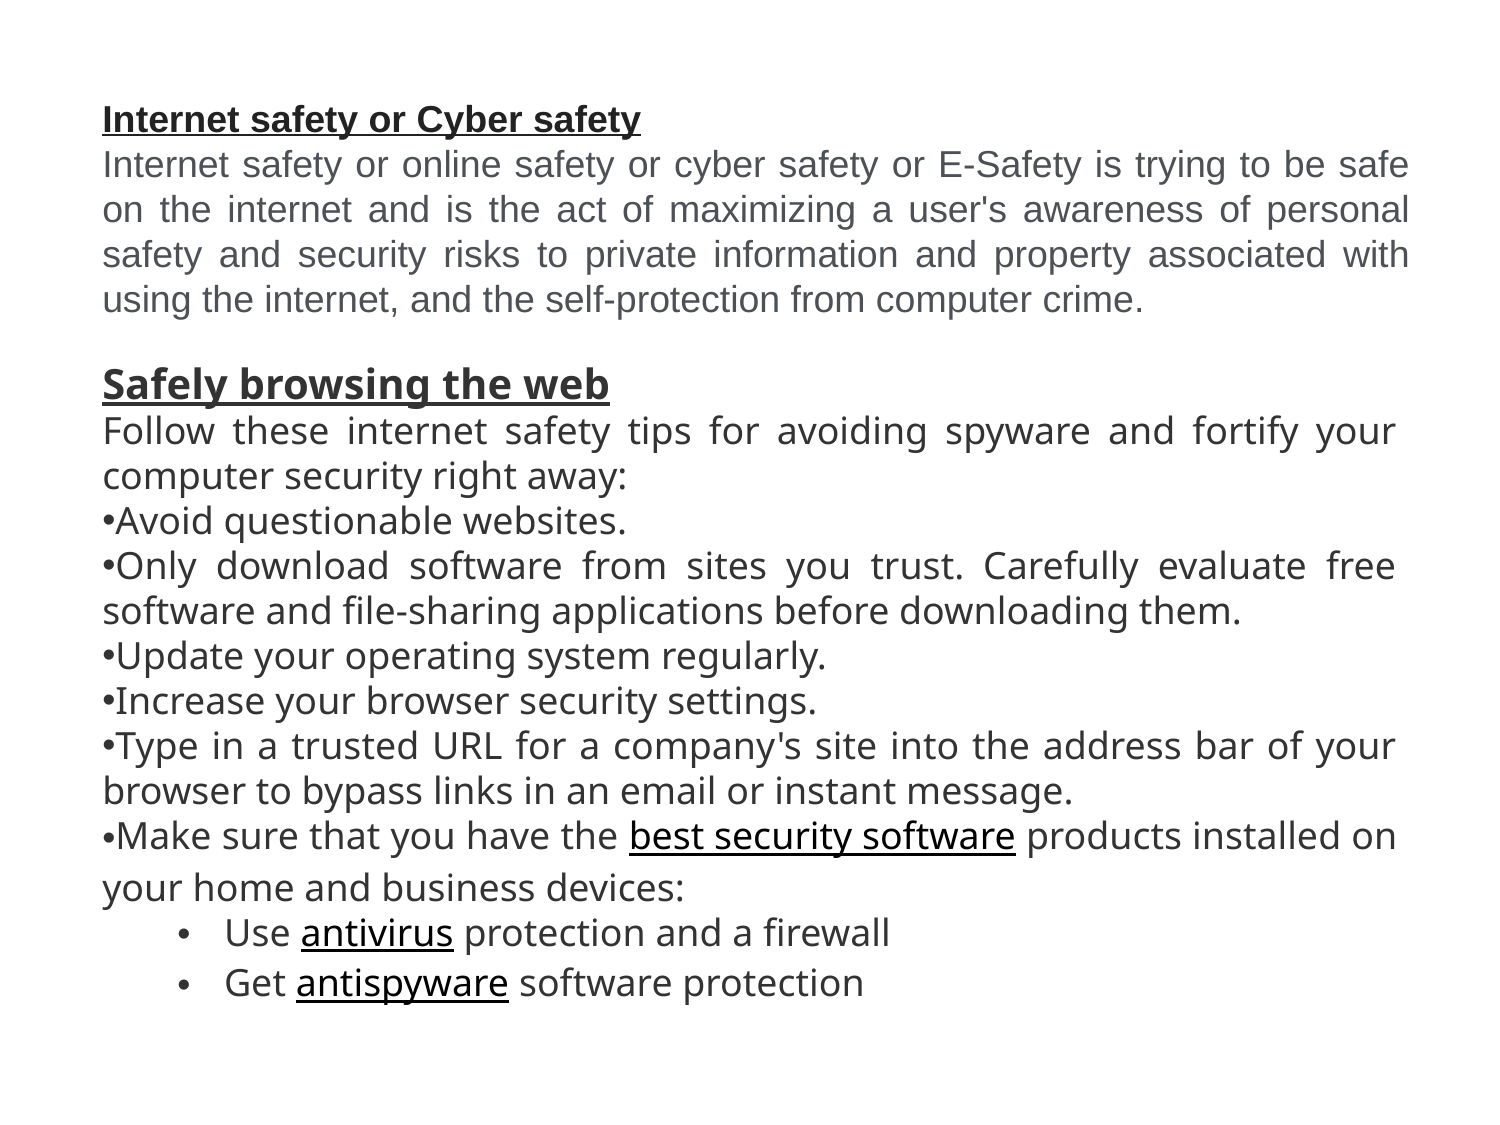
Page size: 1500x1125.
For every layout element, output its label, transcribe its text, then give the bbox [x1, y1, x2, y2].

text_box Internet safety or Cyber safety Internet safety or online safety or cyber safety or E-Safety is trying to be safe on the internet and is the act of maximizing a user's awareness of personal safety and security risks to private information and property associated with using the internet, and the self-protection from computer crime. [87, 87, 1425, 328]
text_box Safely browsing the web Follow these internet safety tips for avoiding spyware and fortify your computer security right away: Avoid questionable websites. Only download software from sites you trust. Carefully evaluate free software and file-sharing applications before downloading them. Update your operating system regularly. Increase your browser security settings. Type in a trusted URL for a company's site into the address bar of your browser to bypass links in an email or instant message. Make sure that you have the best security software products installed on your home and business devices: Use antivirus protection and a firewall Get antispyware software protection [87, 350, 1413, 1018]
